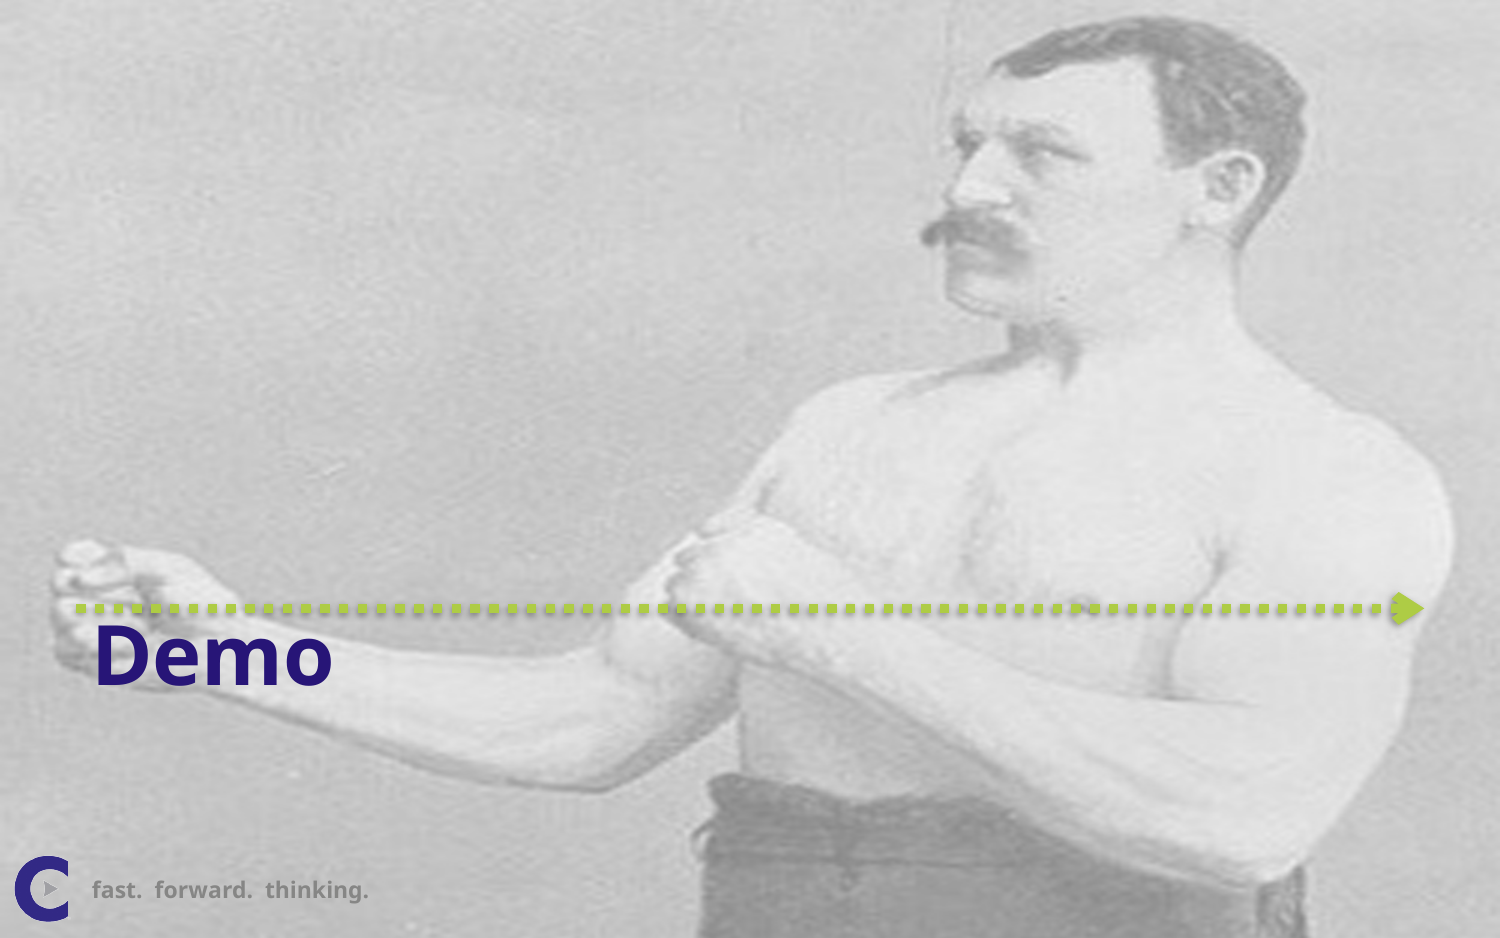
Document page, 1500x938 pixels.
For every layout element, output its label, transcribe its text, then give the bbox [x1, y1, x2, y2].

title Demo [76, 602, 1425, 789]
footer fast. forward. thinking. [77, 867, 552, 918]
picture [0, 839, 89, 937]
